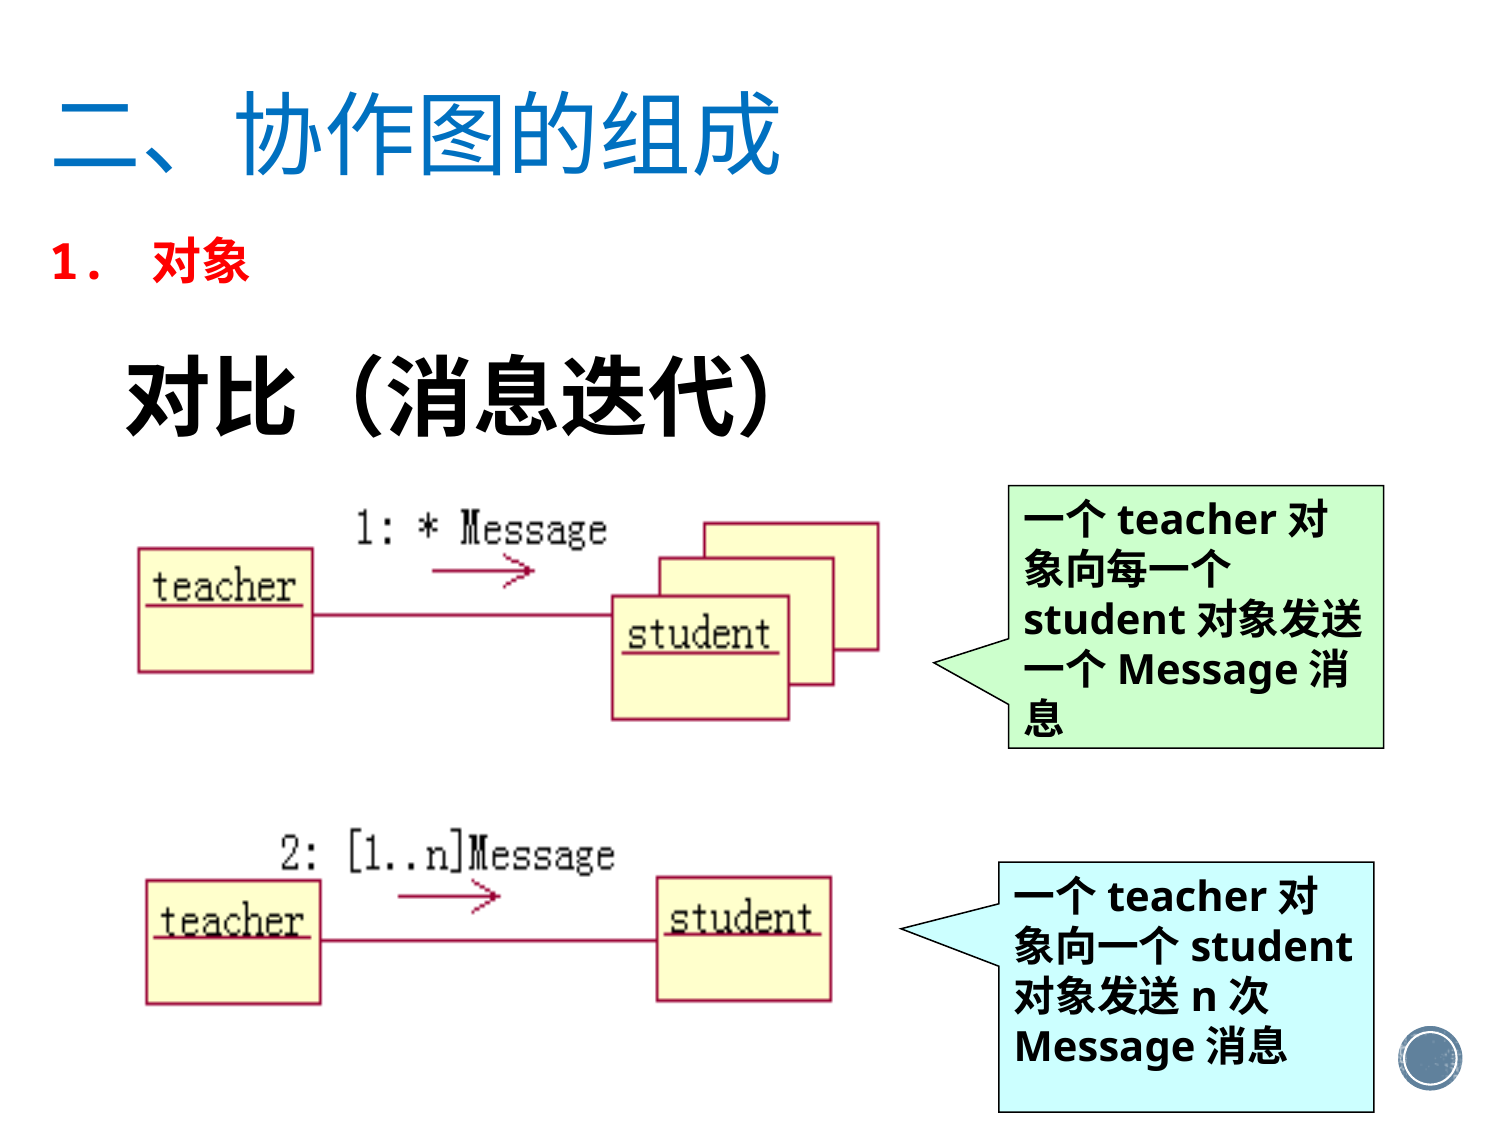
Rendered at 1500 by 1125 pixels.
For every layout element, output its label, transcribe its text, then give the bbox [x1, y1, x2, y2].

text_box 1. 对象 [34, 221, 1074, 291]
text_box 一个teacher对象向每一个student对象发送一个Message消息 [933, 485, 1384, 749]
picture [112, 485, 925, 1076]
title 对比（消息迭代） [108, 335, 1384, 466]
text_box 一个teacher对象向一个student对象发送n次Message消息 [926, 862, 1374, 1113]
text_box 二、协作图的组成 [34, 32, 1272, 245]
